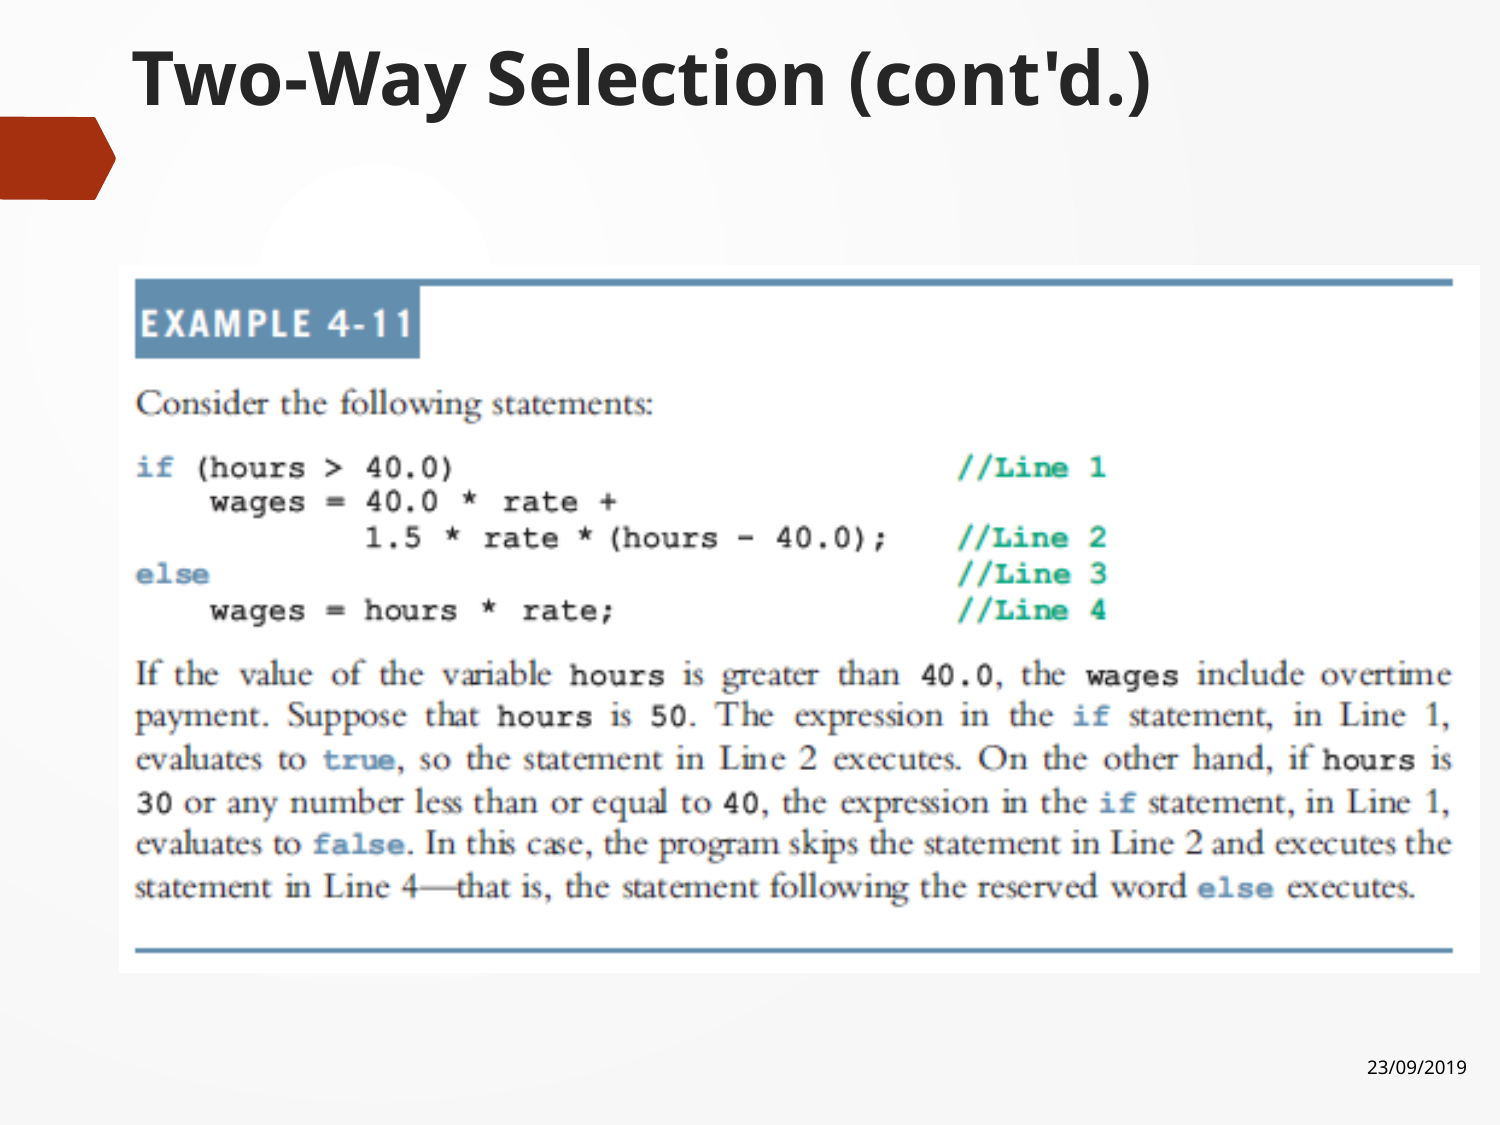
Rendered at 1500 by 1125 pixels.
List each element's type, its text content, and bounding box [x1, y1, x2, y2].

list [118, 265, 1480, 973]
title Two-Way Selection (cont'd.) [116, 23, 1483, 158]
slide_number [1260, 1037, 1483, 1098]
